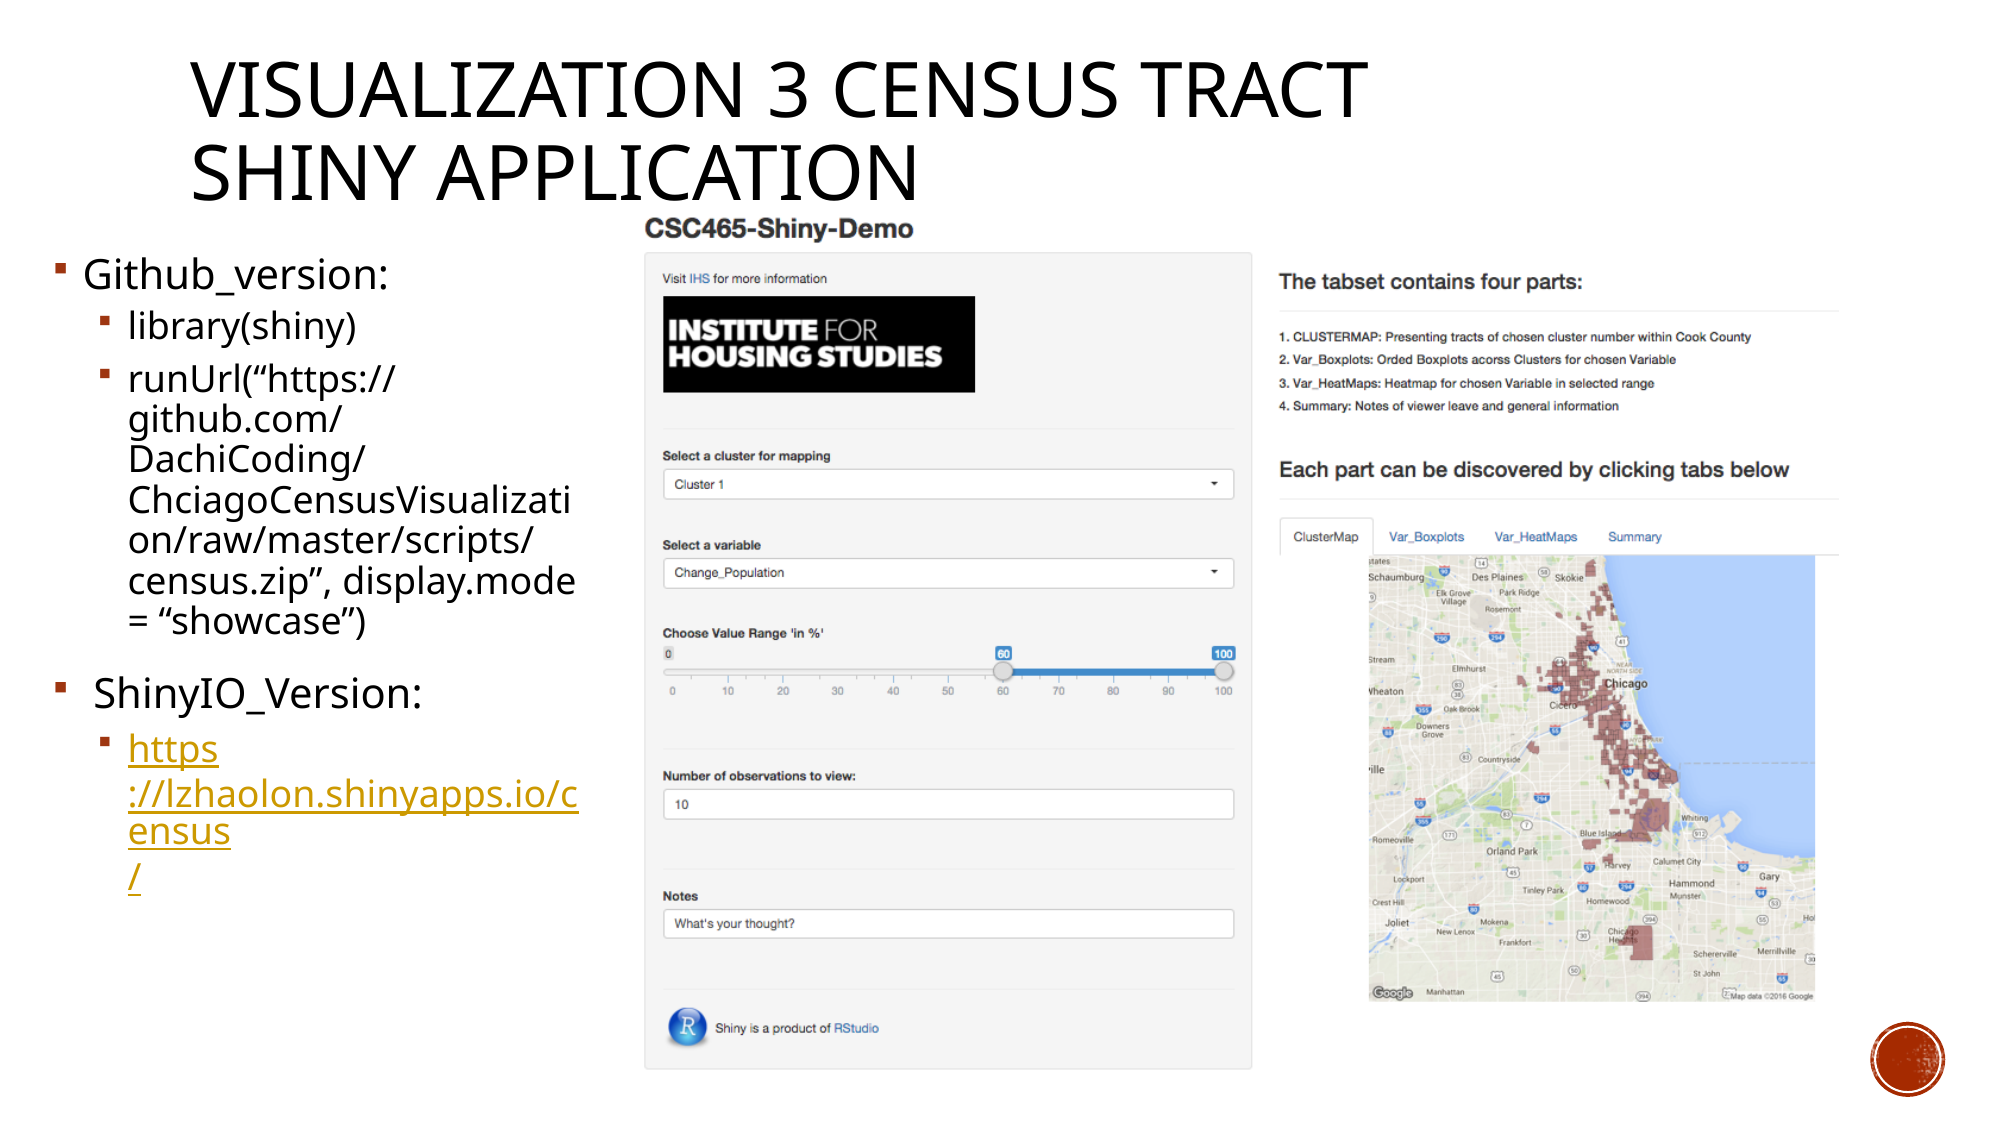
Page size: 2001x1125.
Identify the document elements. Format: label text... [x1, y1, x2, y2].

list Github_version: library(shiny) runUrl(“https://github.com/DachiCoding/ChciagoCensusVisualization/raw/master/scripts/census.zip”, display.mode = “showcase”) ShinyIO_Version: https://lzhaolon.shinyapps.io/census/ [37, 245, 603, 1053]
title Visualization 3 Census Tract SHINY APPLICATION [175, 43, 1826, 226]
picture [642, 207, 1839, 1078]
